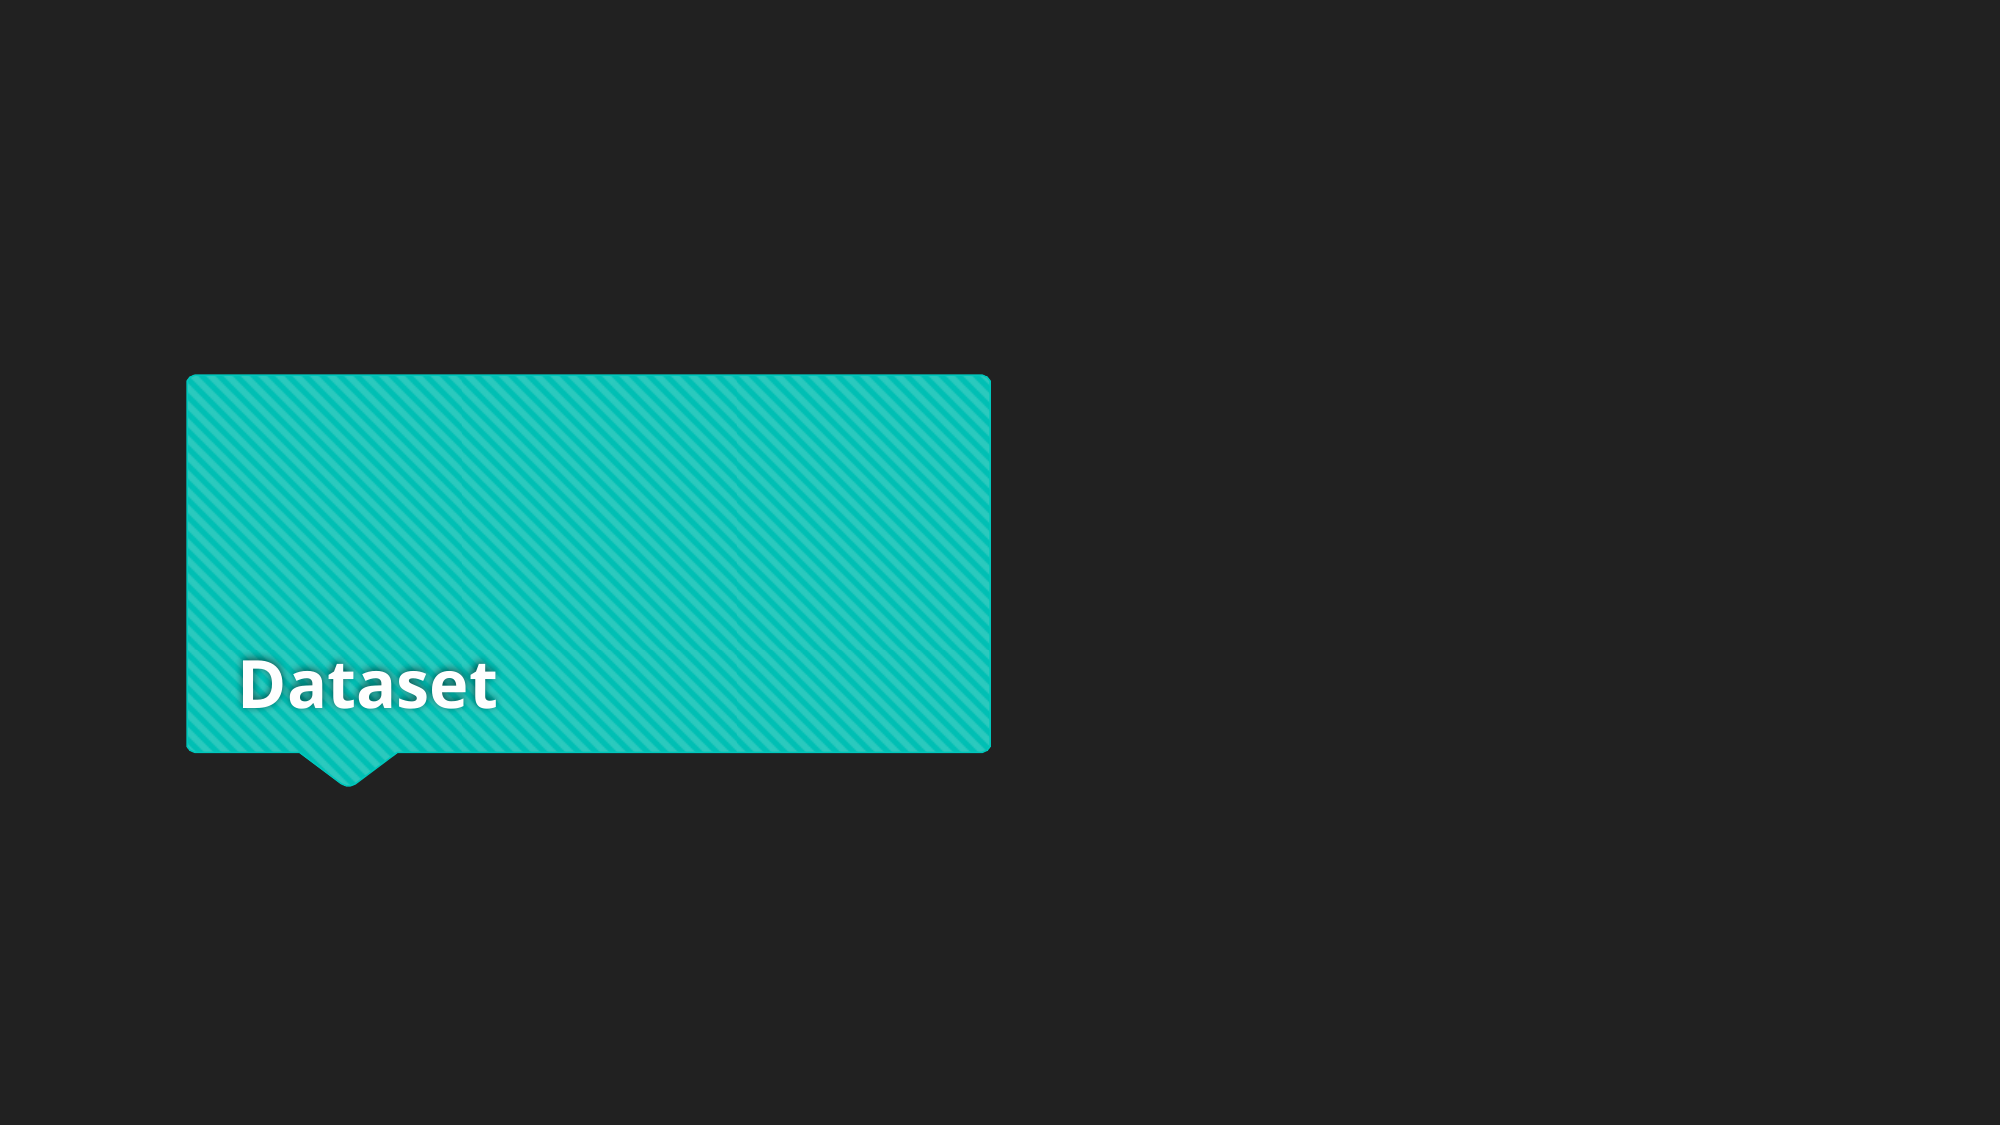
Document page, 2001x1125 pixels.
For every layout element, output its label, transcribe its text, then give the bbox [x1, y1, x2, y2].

title Dataset [222, 399, 942, 729]
